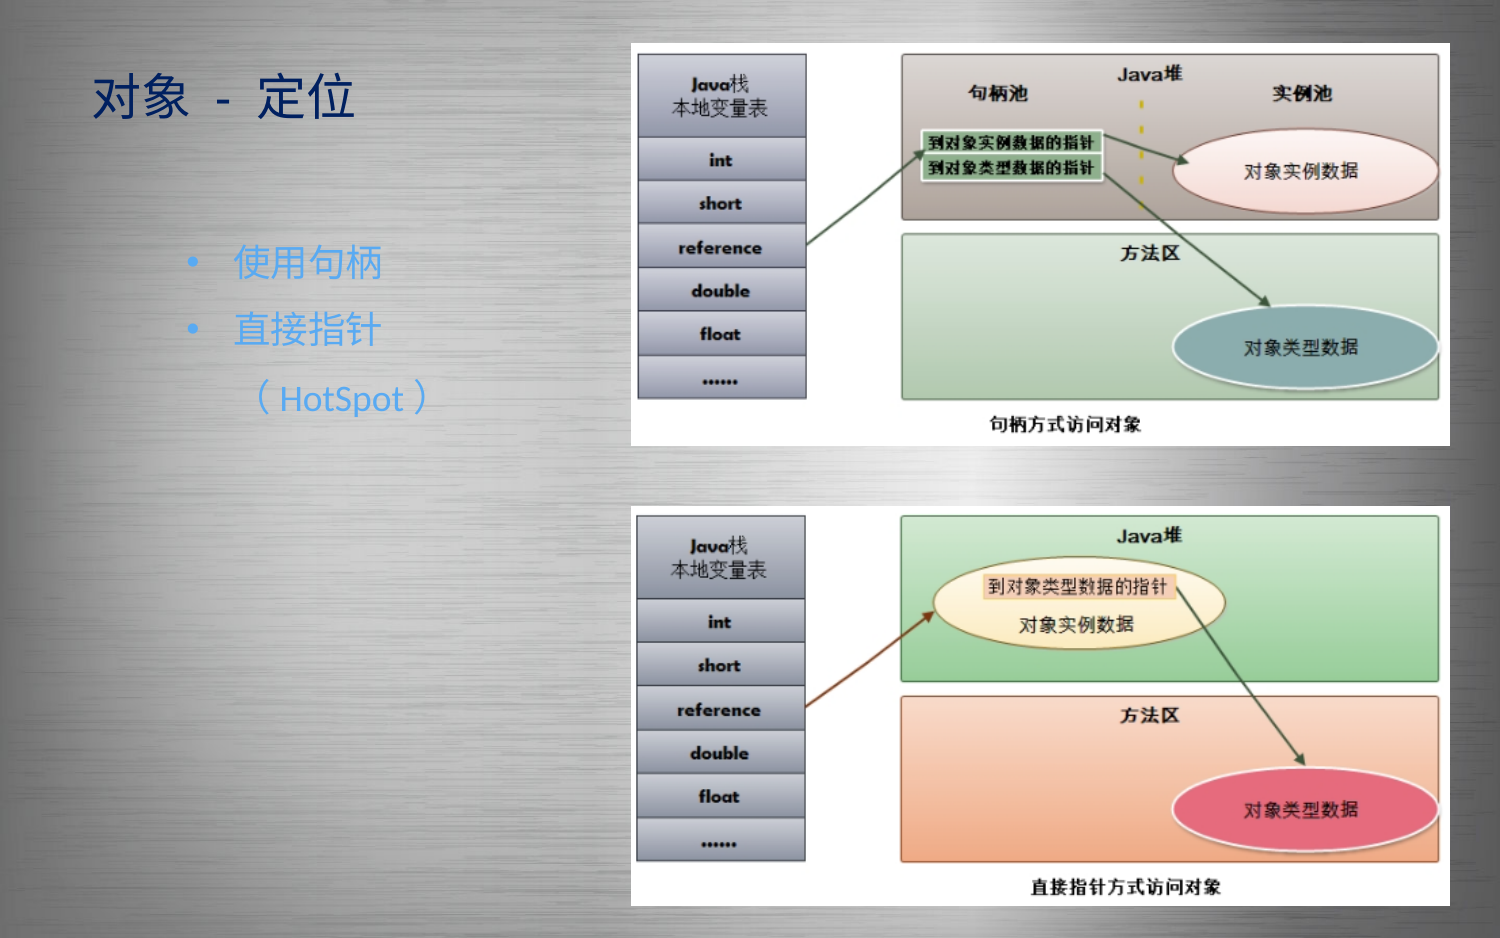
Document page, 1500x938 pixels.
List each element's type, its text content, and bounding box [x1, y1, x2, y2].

picture [0, 0, 1500, 938]
text_box 对象 - 定位 [77, 58, 371, 134]
text_box 使用句柄 直接指针（HotSpot） [171, 208, 573, 427]
